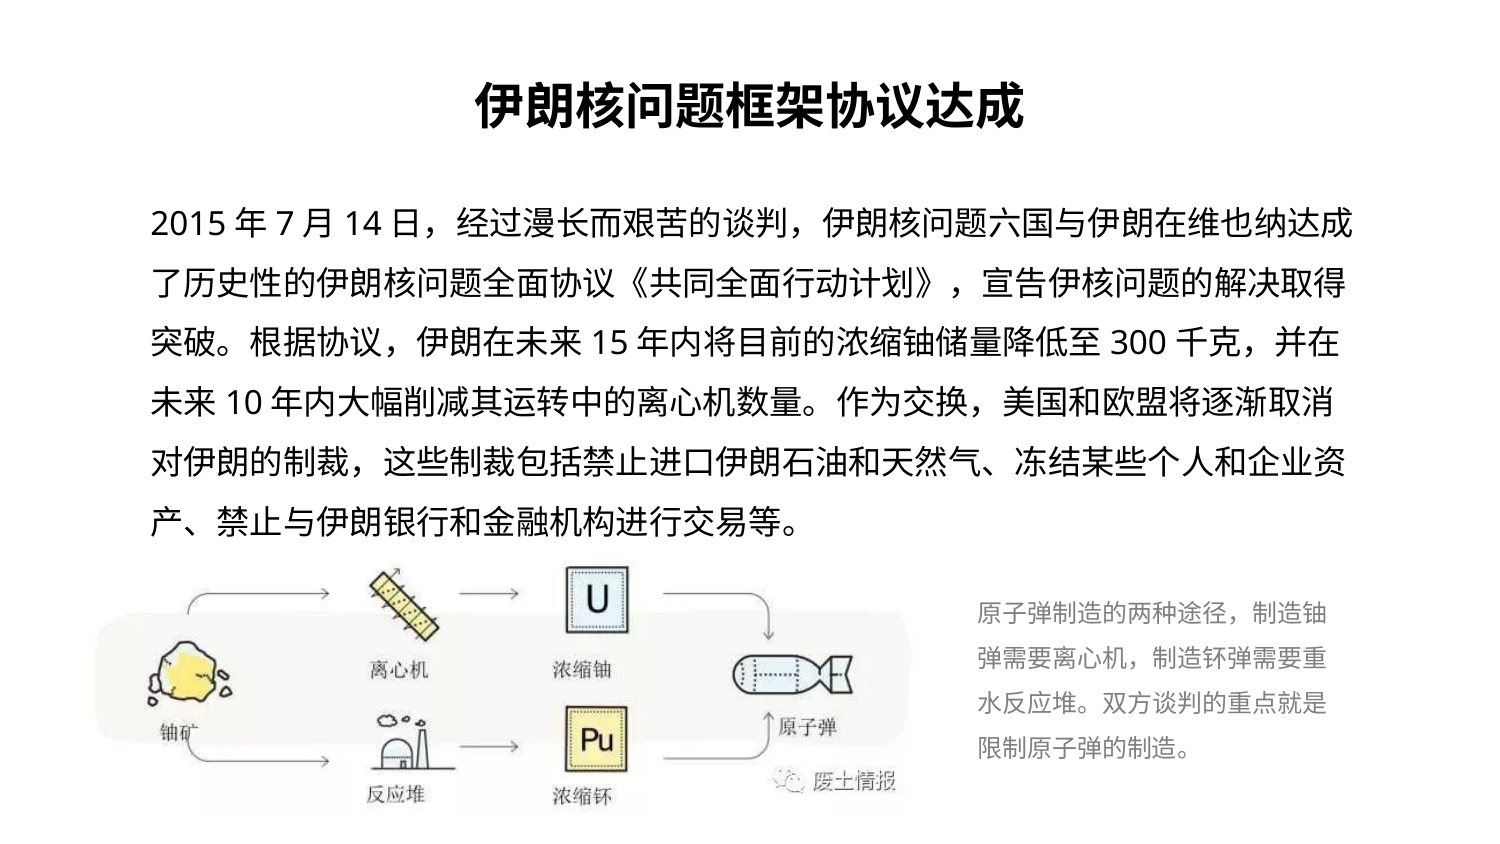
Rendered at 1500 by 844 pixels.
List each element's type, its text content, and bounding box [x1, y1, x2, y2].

title 伊朗核问题框架协议达成 [75, 33, 1425, 175]
text_box 2015年7月14日，经过漫长而艰苦的谈判，伊朗核问题六国与伊朗在维也纳达成了历史性的伊朗核问题全面协议《共同全面行动计划》，宣告伊核问题的解决取得突破。根据协议，伊朗在未来15年内将目前的浓缩铀储量降低至300千克，并在未来10年内大幅削减其运转中的离心机数量。作为交换，美国和欧盟将逐渐取消对伊朗的制裁，这些制裁包括禁止进口伊朗石油和天然气、冻结某些个人和企业资产、禁止与伊朗银行和金融机构进行交易等。 [135, 174, 1376, 549]
text_box 原子弹制造的两种途径，制造铀弹需要离心机，制造钚弹需要重水反应堆。双方谈判的重点就是限制原子弹的制造。 [962, 575, 1365, 770]
picture [88, 551, 923, 818]
